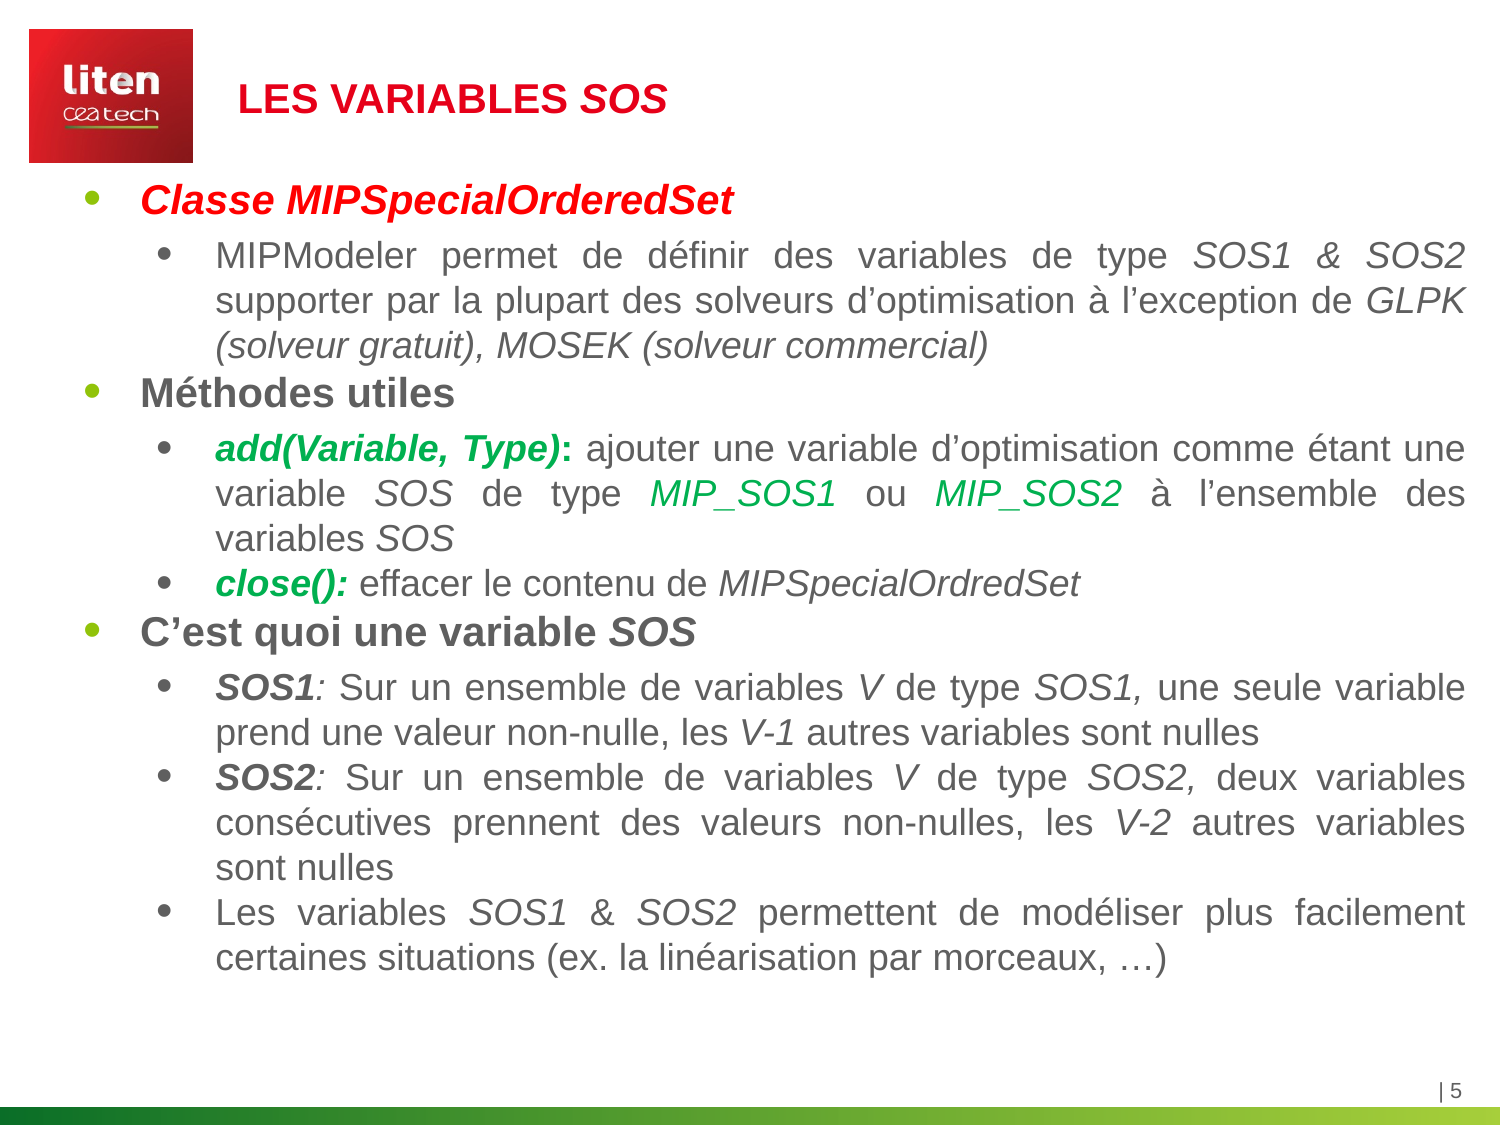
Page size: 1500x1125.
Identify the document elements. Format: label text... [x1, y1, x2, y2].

text_box [334, 620, 1500, 1125]
picture [29, 29, 193, 163]
list les Variables SOS [237, 33, 1441, 161]
list Classe MIPSpecialOrderedSet MIPModeler permet de définir des variables de type SOS1 & SOS2 supporter par la plupart des solveurs d’optimisation à l’exception de GLPK (solveur gratuit), MOSEK (solveur commercial) Méthodes utiles add(Variable, Type): ajouter une variable d’optimisation comme étant une variable SOS de type MIP_SOS1 ou MIP_SOS2 à l’ensemble des variables SOS close(): effacer le contenu de MIPSpecialOrdredSet C’est quoi une variable SOS SOS1: Sur un ensemble de variables V de type SOS1, une seule variable prend une valeur non-nulle, les V-1 autres variables sont nulles SOS2: Sur un ensemble de variables V de type SOS2, deux variables consécutives prennent des valeurs non-nulles, les V-2 autres variables sont nulles Les variables SOS1 & SOS2 permettent de modéliser plus facilement certaines situations (ex. la linéarisation par morceaux, …) [83, 172, 1466, 1002]
